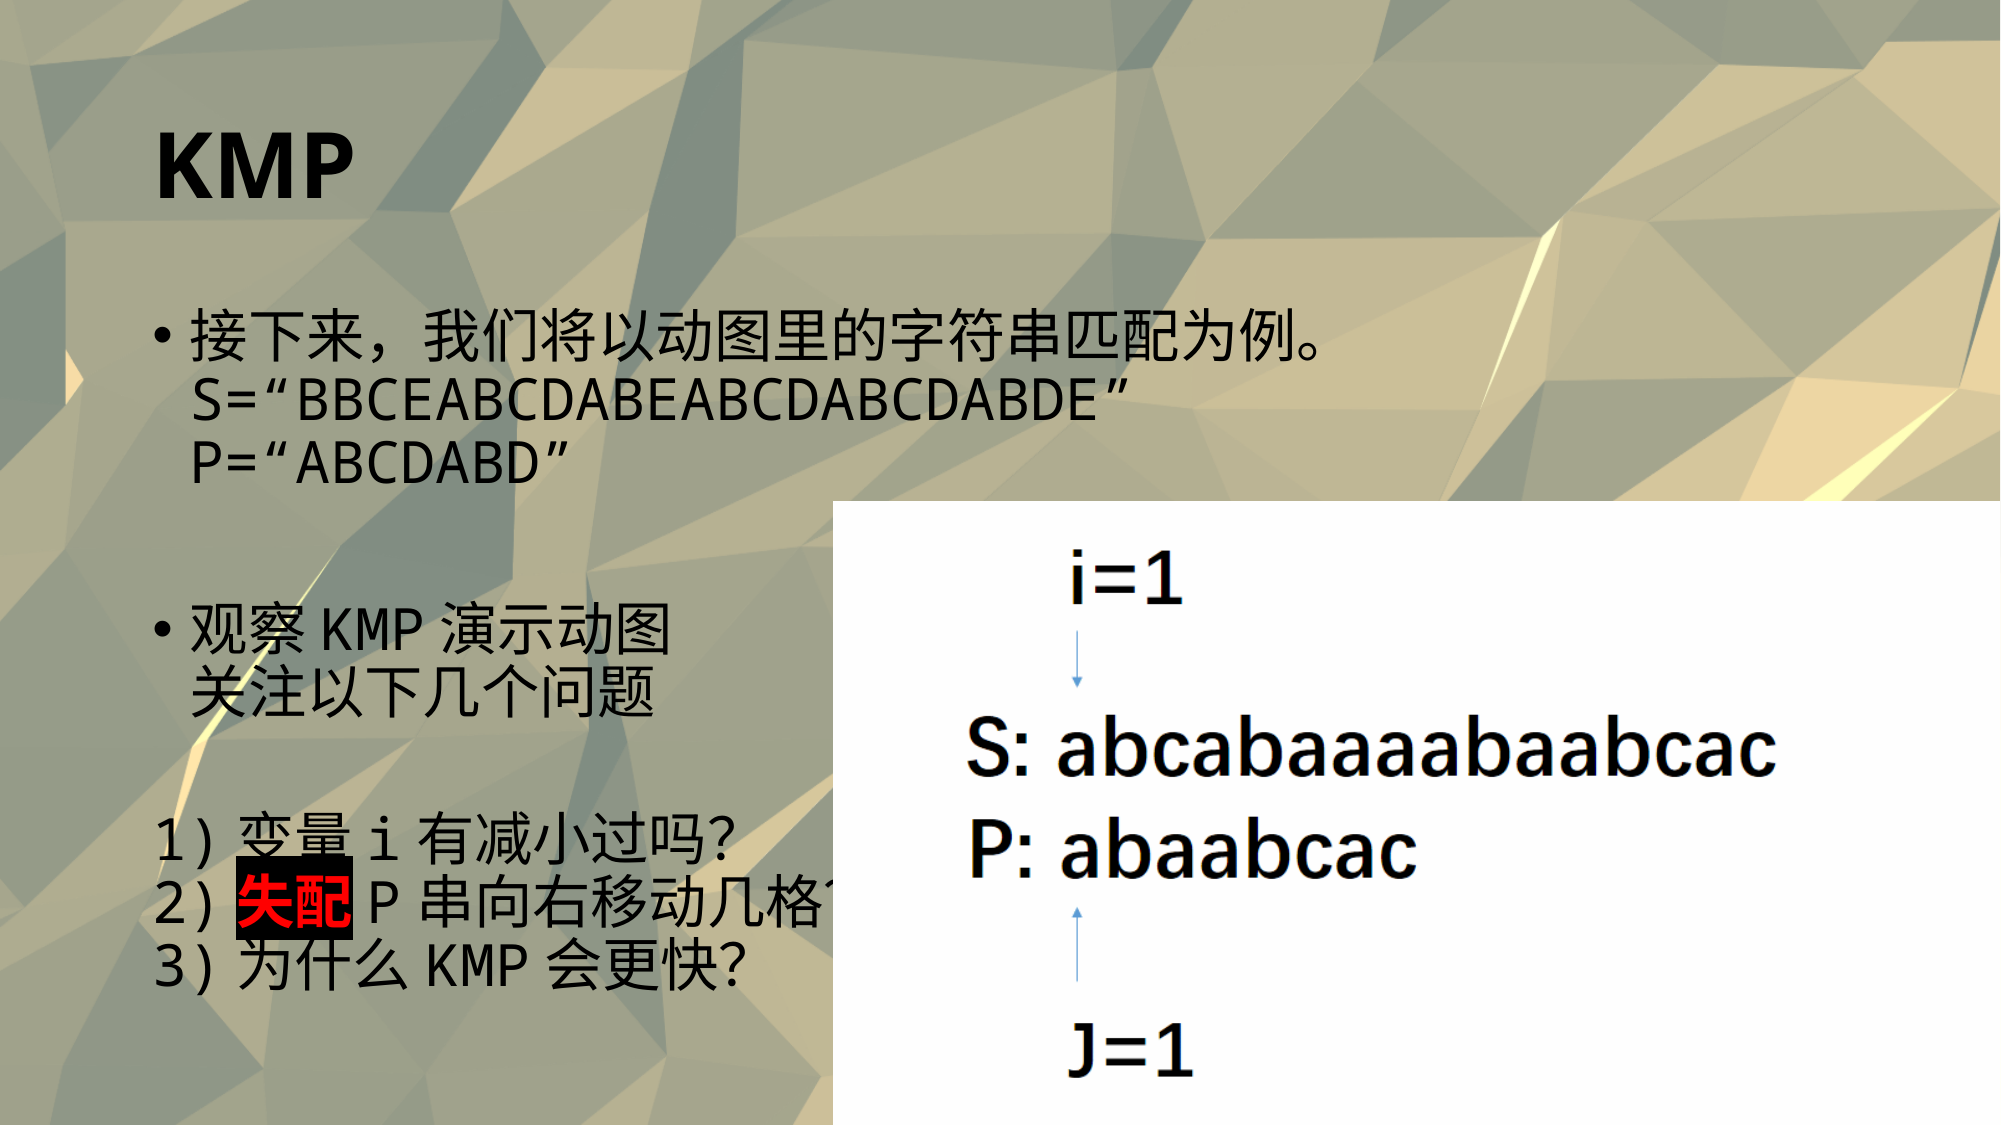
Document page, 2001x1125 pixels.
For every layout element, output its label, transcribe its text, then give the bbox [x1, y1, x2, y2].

title KMP [137, 59, 1863, 278]
list 接下来，我们将以动图里的字符串匹配为例。 S=“BBCEABCDABEABCDABCDABDE” P=“ABCDABD” 观察KMP演示动图 关注以下几个问题 1)变量i有减小过吗？ 2)失配P串向右移动几格？ 3)为什么KMP会更快？ [137, 299, 1863, 1125]
picture [0, 0, 2001, 1125]
